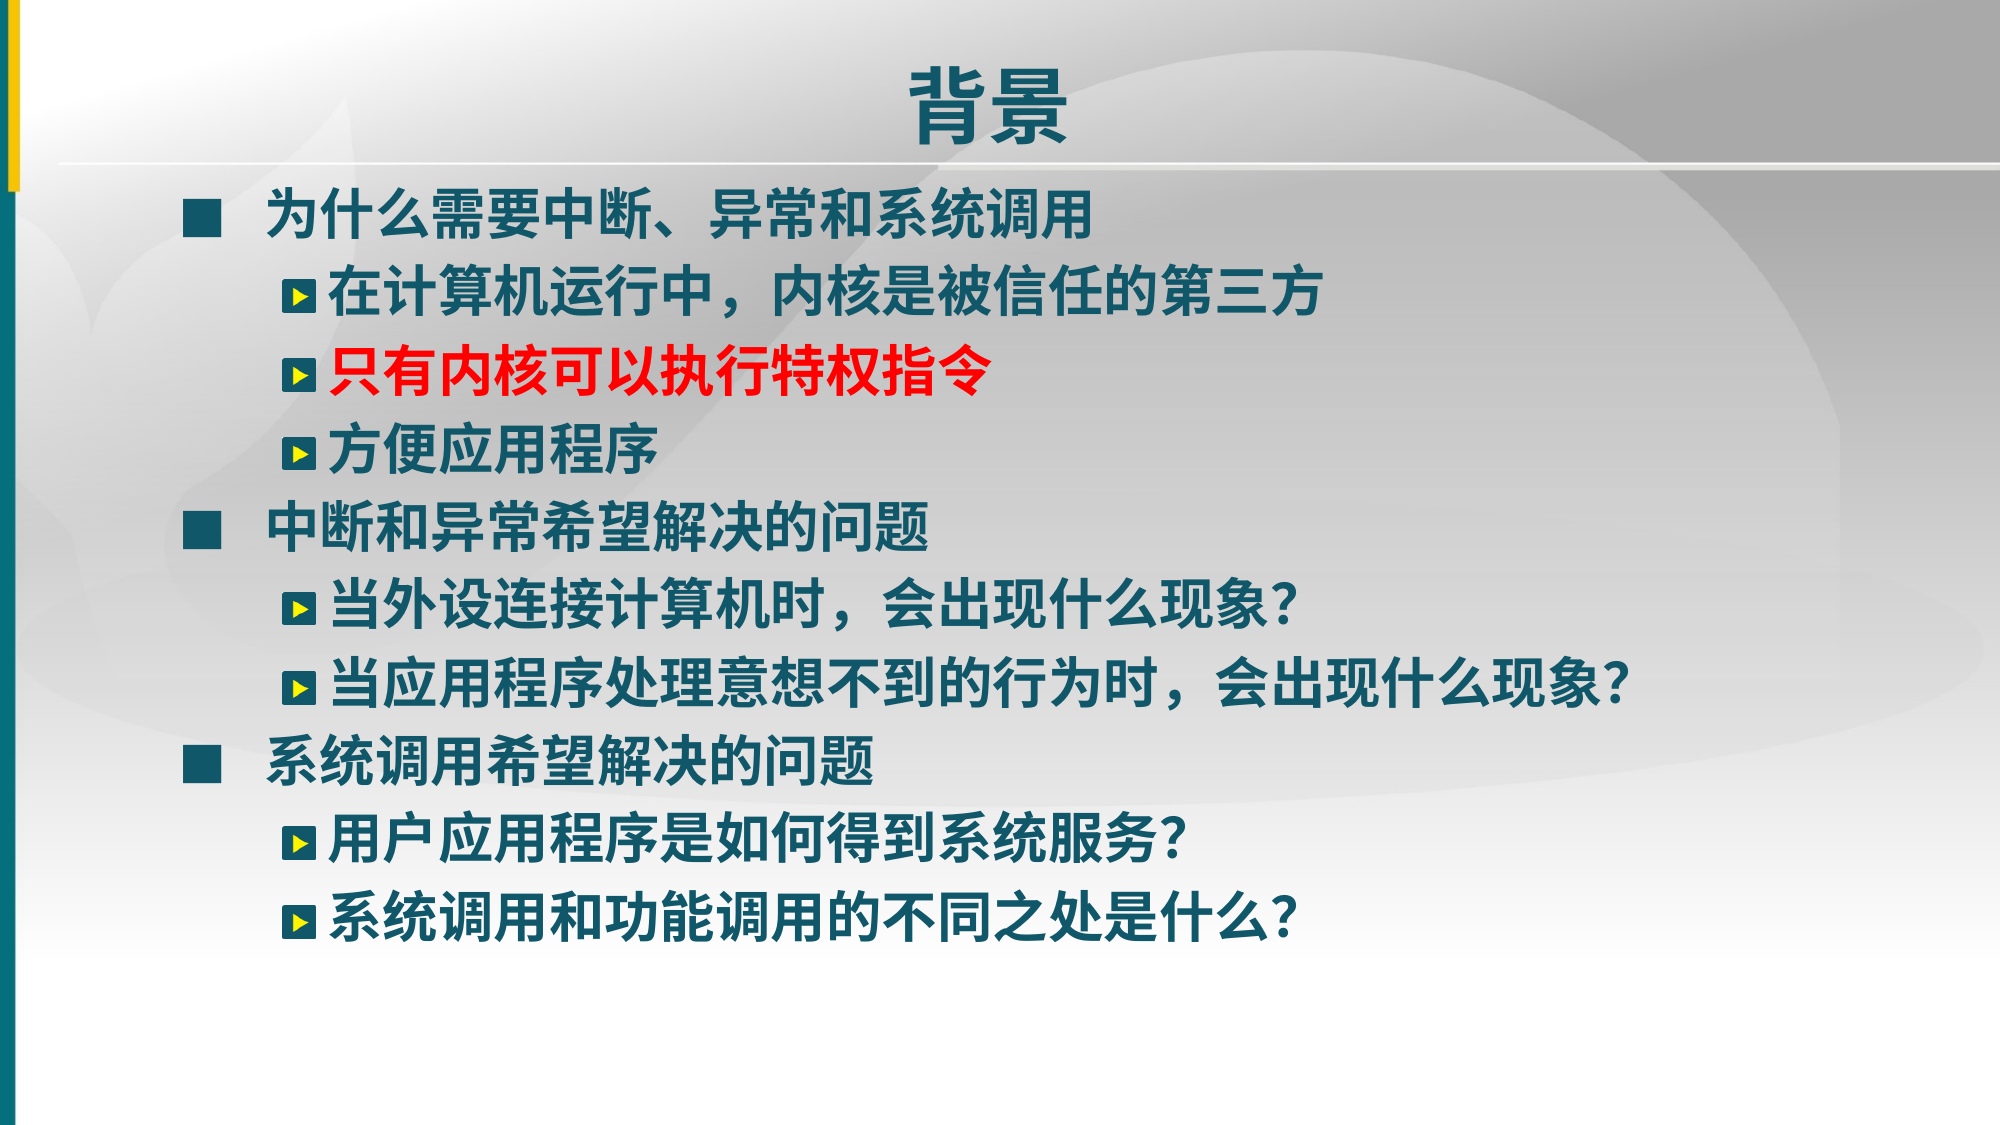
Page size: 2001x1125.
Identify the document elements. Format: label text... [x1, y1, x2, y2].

picture [0, 0, 2000, 1125]
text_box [171, 171, 1969, 483]
text_box 背景 [890, 46, 1125, 162]
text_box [171, 484, 1969, 718]
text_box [171, 718, 1969, 958]
